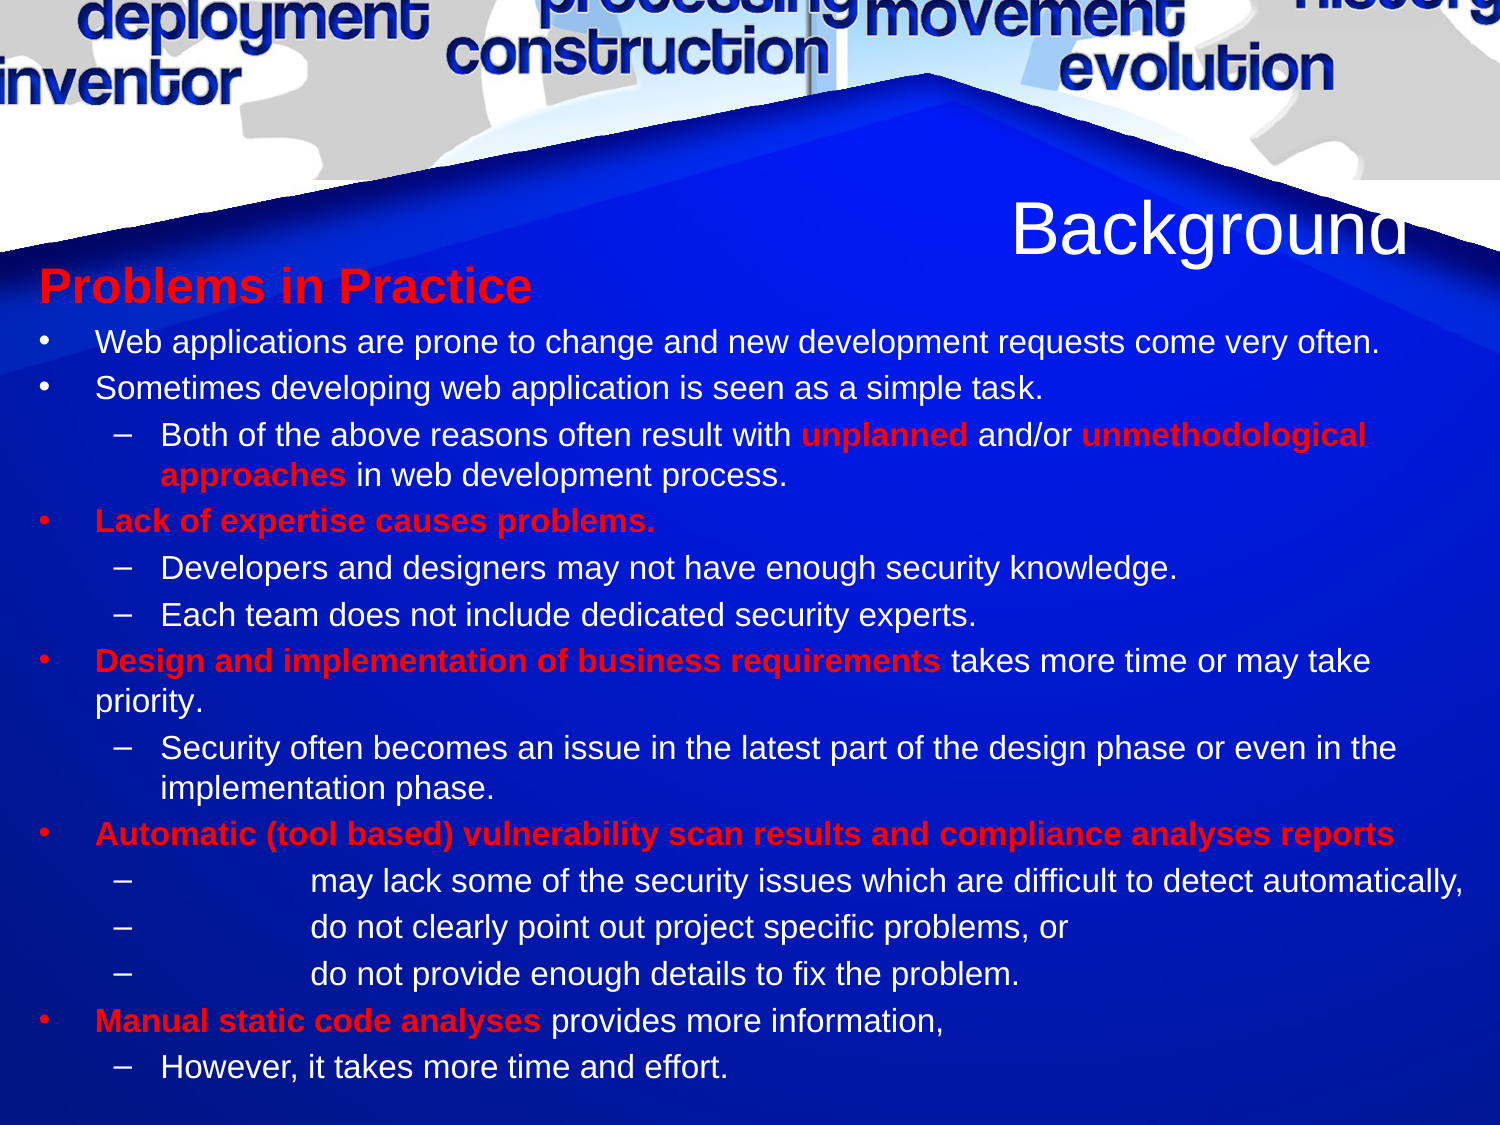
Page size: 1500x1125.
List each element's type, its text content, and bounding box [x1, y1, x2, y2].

title Background [97, 161, 1426, 245]
list Problems in Practice Web applications are prone to change and new development requests come very often. Sometimes developing web application is seen as a simple task. Both of the above reasons often result with unplanned and/or unmethodological approaches in web development process. Lack of expertise causes problems. Developers and designers may not have enough security knowledge. Each team does not include dedicated security experts. Design and implementation of business requirements takes more time or may take priority. Security often becomes an issue in the latest part of the design phase or even in the implementation phase. Automatic (tool based) vulnerability scan results and compliance analyses reports may lack some of the security issues which are difficult to detect automatically, do not clearly point out project specific problems, or do not provide enough details to fix the problem. Manual static code analyses provides more information, However, it takes more time and effort. [23, 245, 1500, 1023]
picture [0, 0, 1500, 1125]
